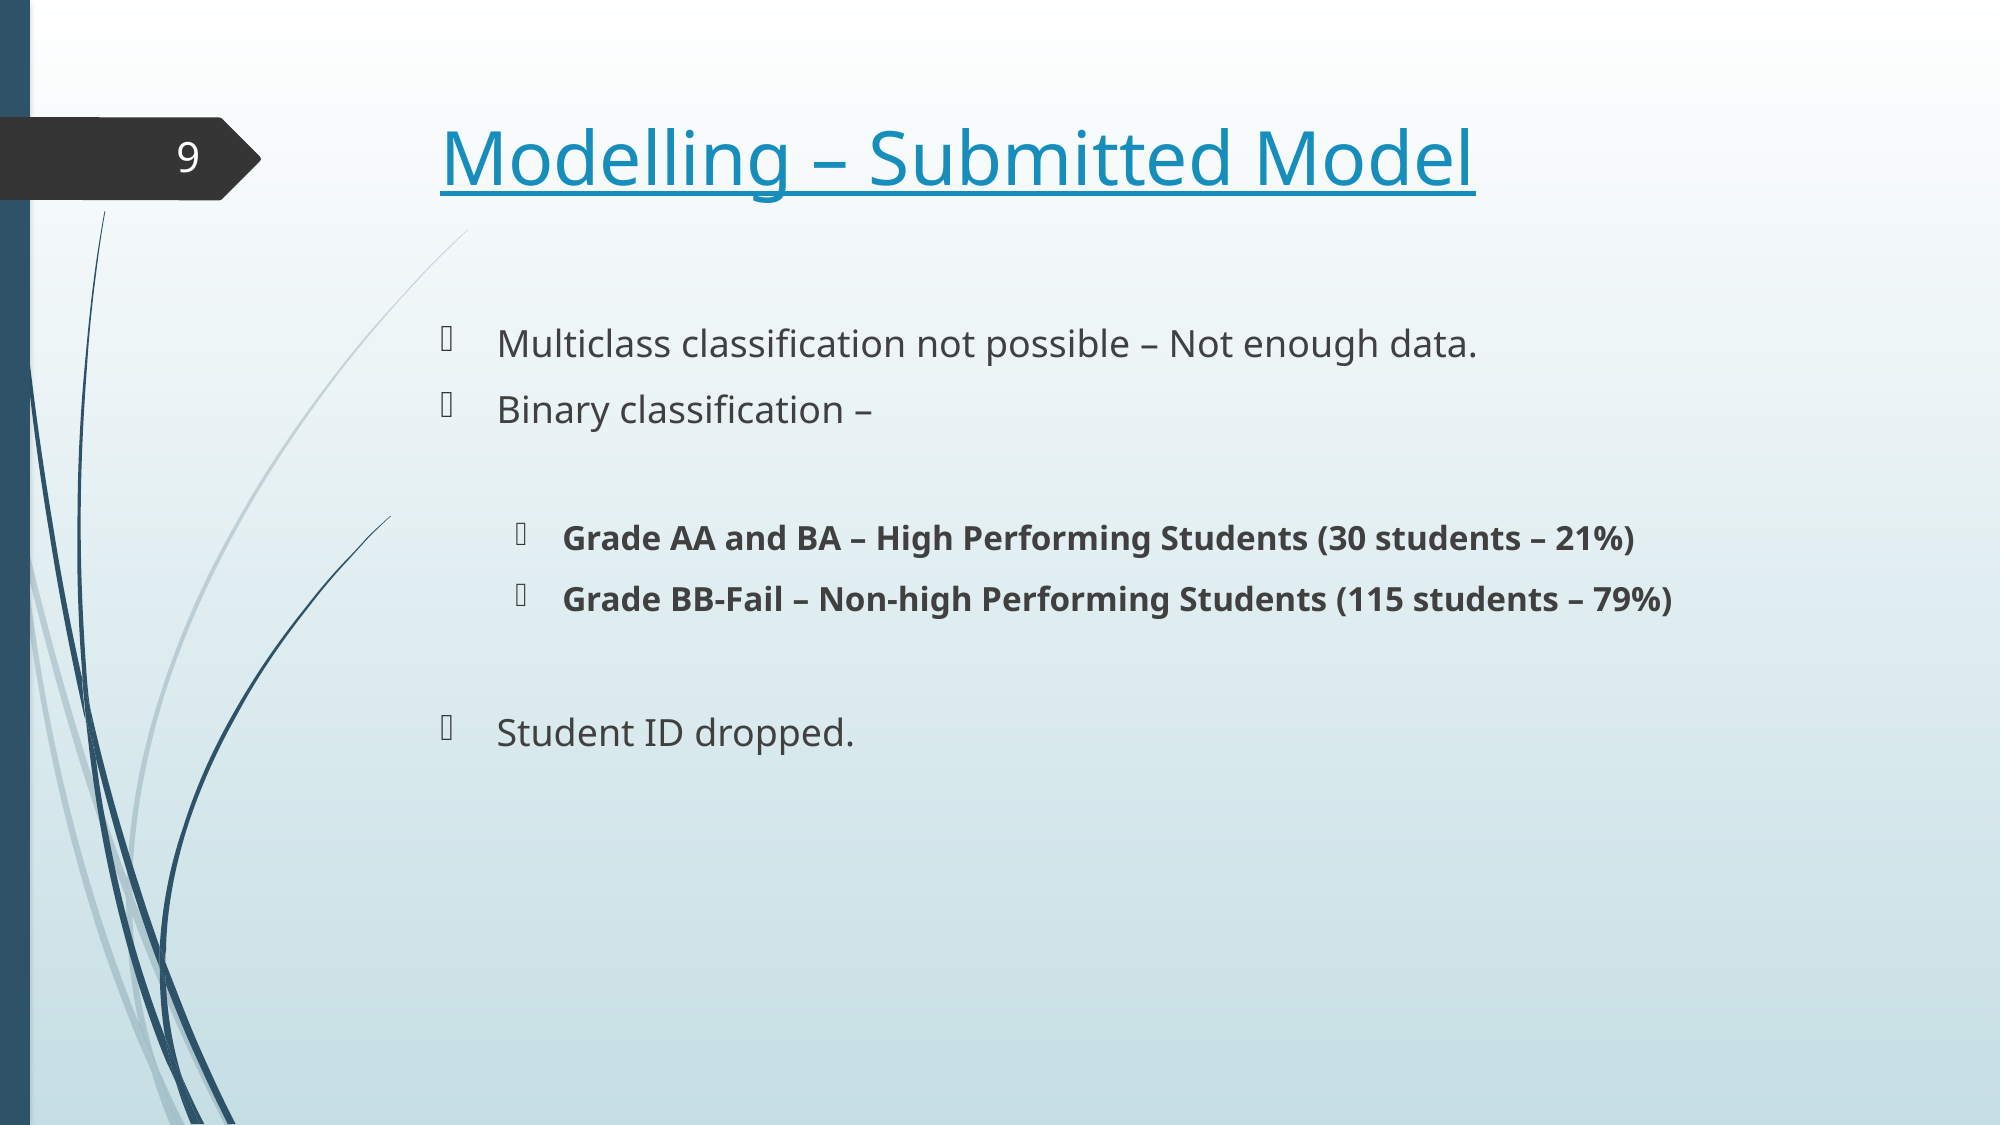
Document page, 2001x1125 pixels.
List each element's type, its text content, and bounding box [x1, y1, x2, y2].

slide_number 9 [87, 129, 216, 190]
title Modelling – Submitted Model [425, 102, 1888, 312]
list Multiclass classification not possible – Not enough data. Binary classification – Grade AA and BA – High Performing Students (30 students – 21%) Grade BB-Fail – Non-high Performing Students (115 students – 79%) Student ID dropped. [425, 312, 1888, 933]
